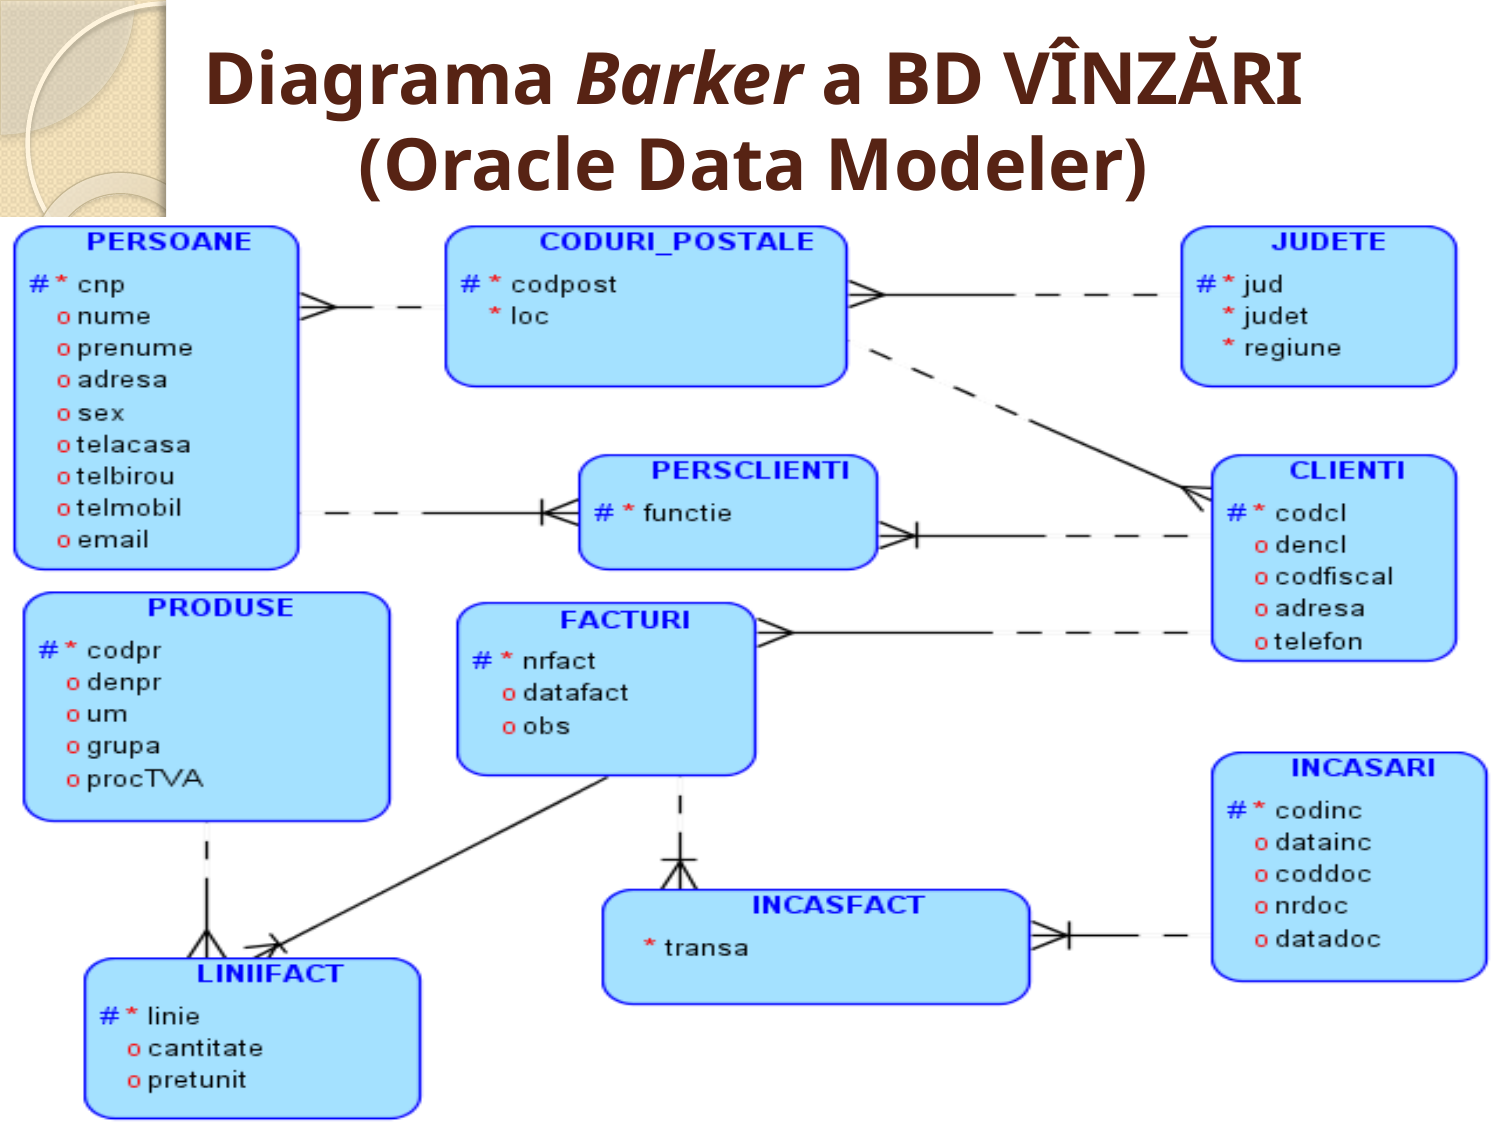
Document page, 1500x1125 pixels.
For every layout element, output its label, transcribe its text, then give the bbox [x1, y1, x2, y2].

picture [0, 217, 1500, 1125]
title Diagrama Barker a BD VÎNZĂRI (Oracle Data Modeler) [41, 25, 1466, 213]
